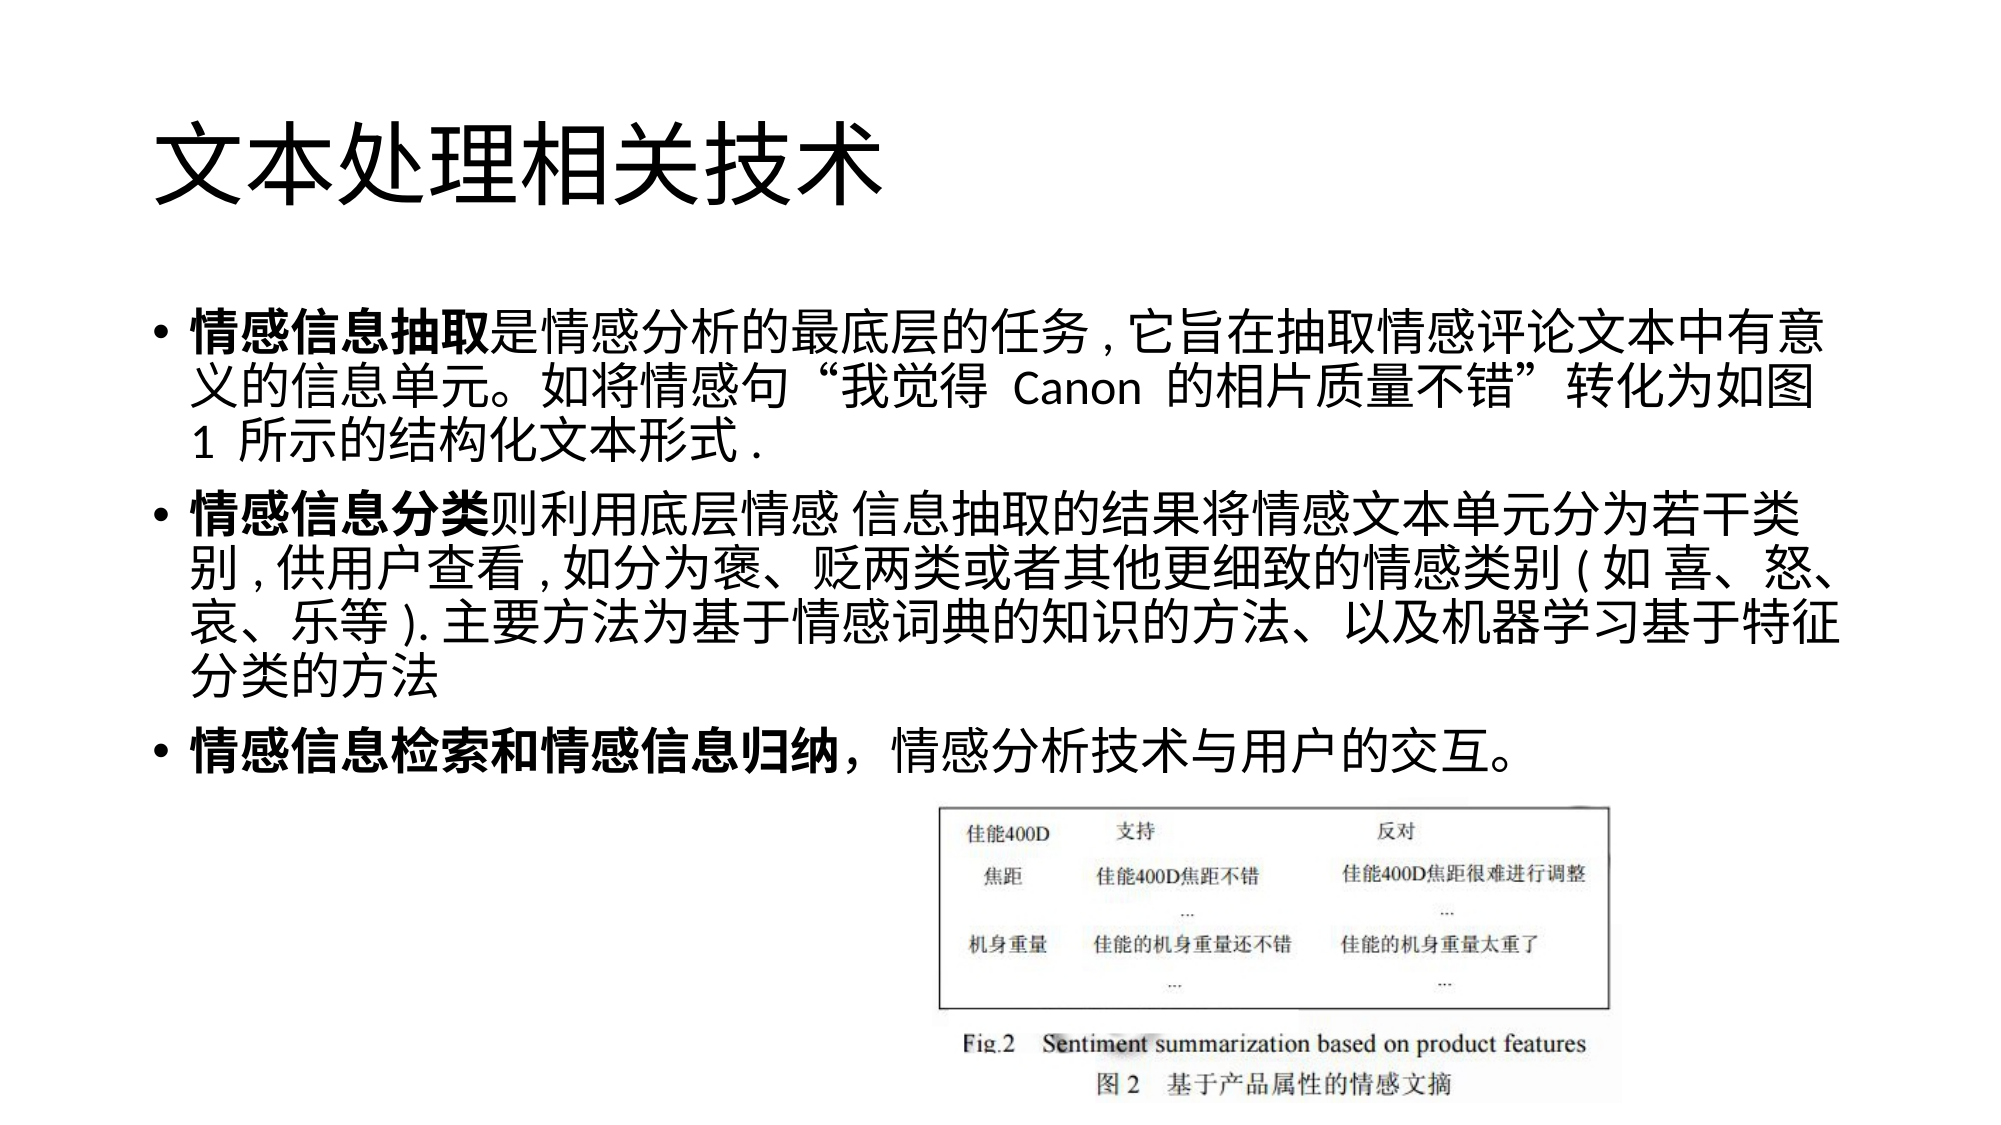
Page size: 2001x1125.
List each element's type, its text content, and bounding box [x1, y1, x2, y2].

picture [932, 797, 1622, 1103]
list 情感信息抽取是情感分析的最底层的任务,它旨在抽取情感评论文本中有意义的信息单元。如将情感句“我觉得 Canon 的相片质量不错”转化为如图 1 所示的结构化文本形式. 情感信息分类则利用底层情感 信息抽取的结果将情感文本单元分为若干类别,供用户查看,如分为褒、贬两类或者其他更细致的情感类别(如 喜、怒、哀、乐等).主要方法为基于情感词典的知识的方法、以及机器学习基于特征分类的方法 情感信息检索和情感信息归纳，情感分析技术与用户的交互。 [137, 299, 1863, 1014]
title 文本处理相关技术 [137, 59, 1863, 278]
